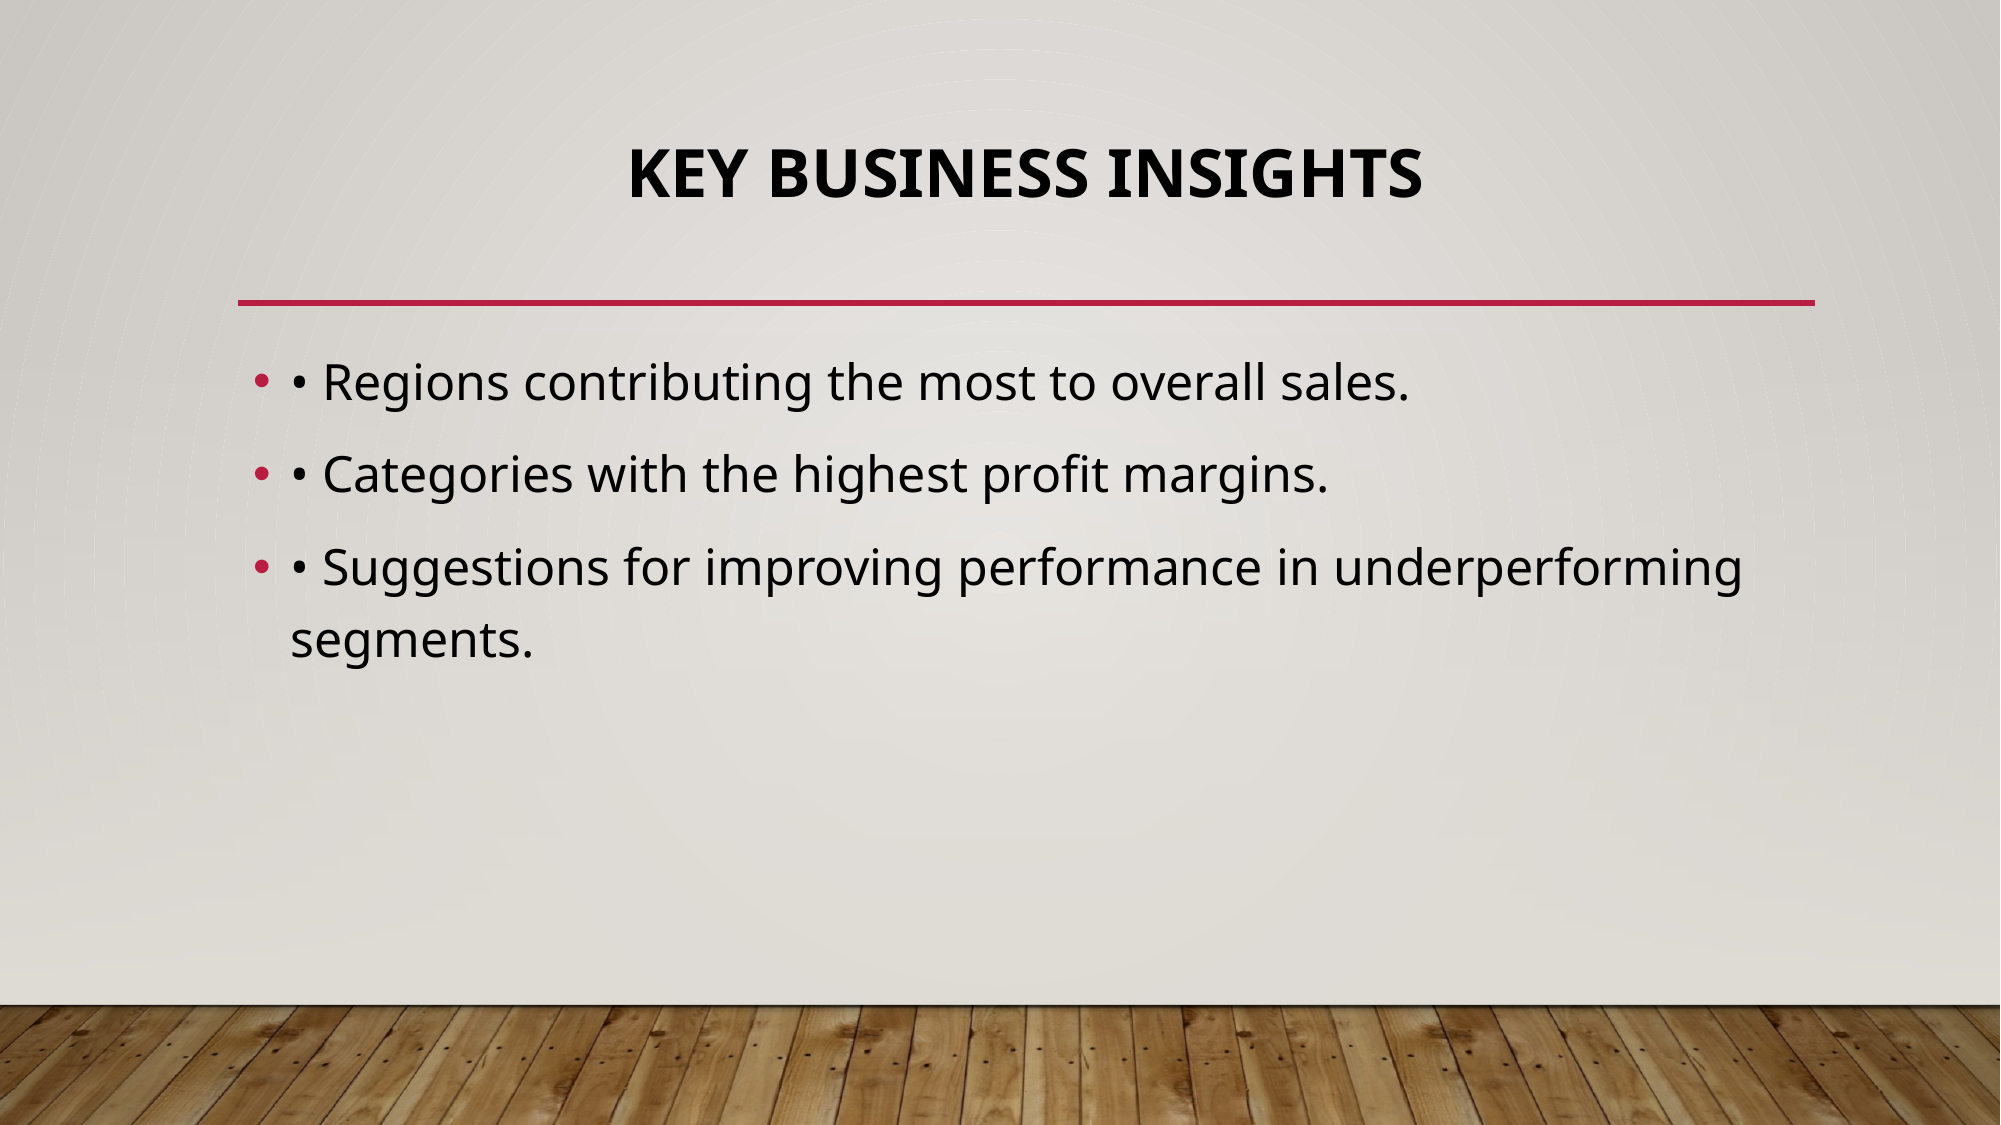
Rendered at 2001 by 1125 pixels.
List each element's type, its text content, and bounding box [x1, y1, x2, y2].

picture [0, 1005, 2000, 1125]
list • Regions contributing the most to overall sales. • Categories with the highest profit margins. • Suggestions for improving performance in underperforming segments. [238, 330, 1814, 897]
title Key Business Insights [238, 131, 1814, 305]
